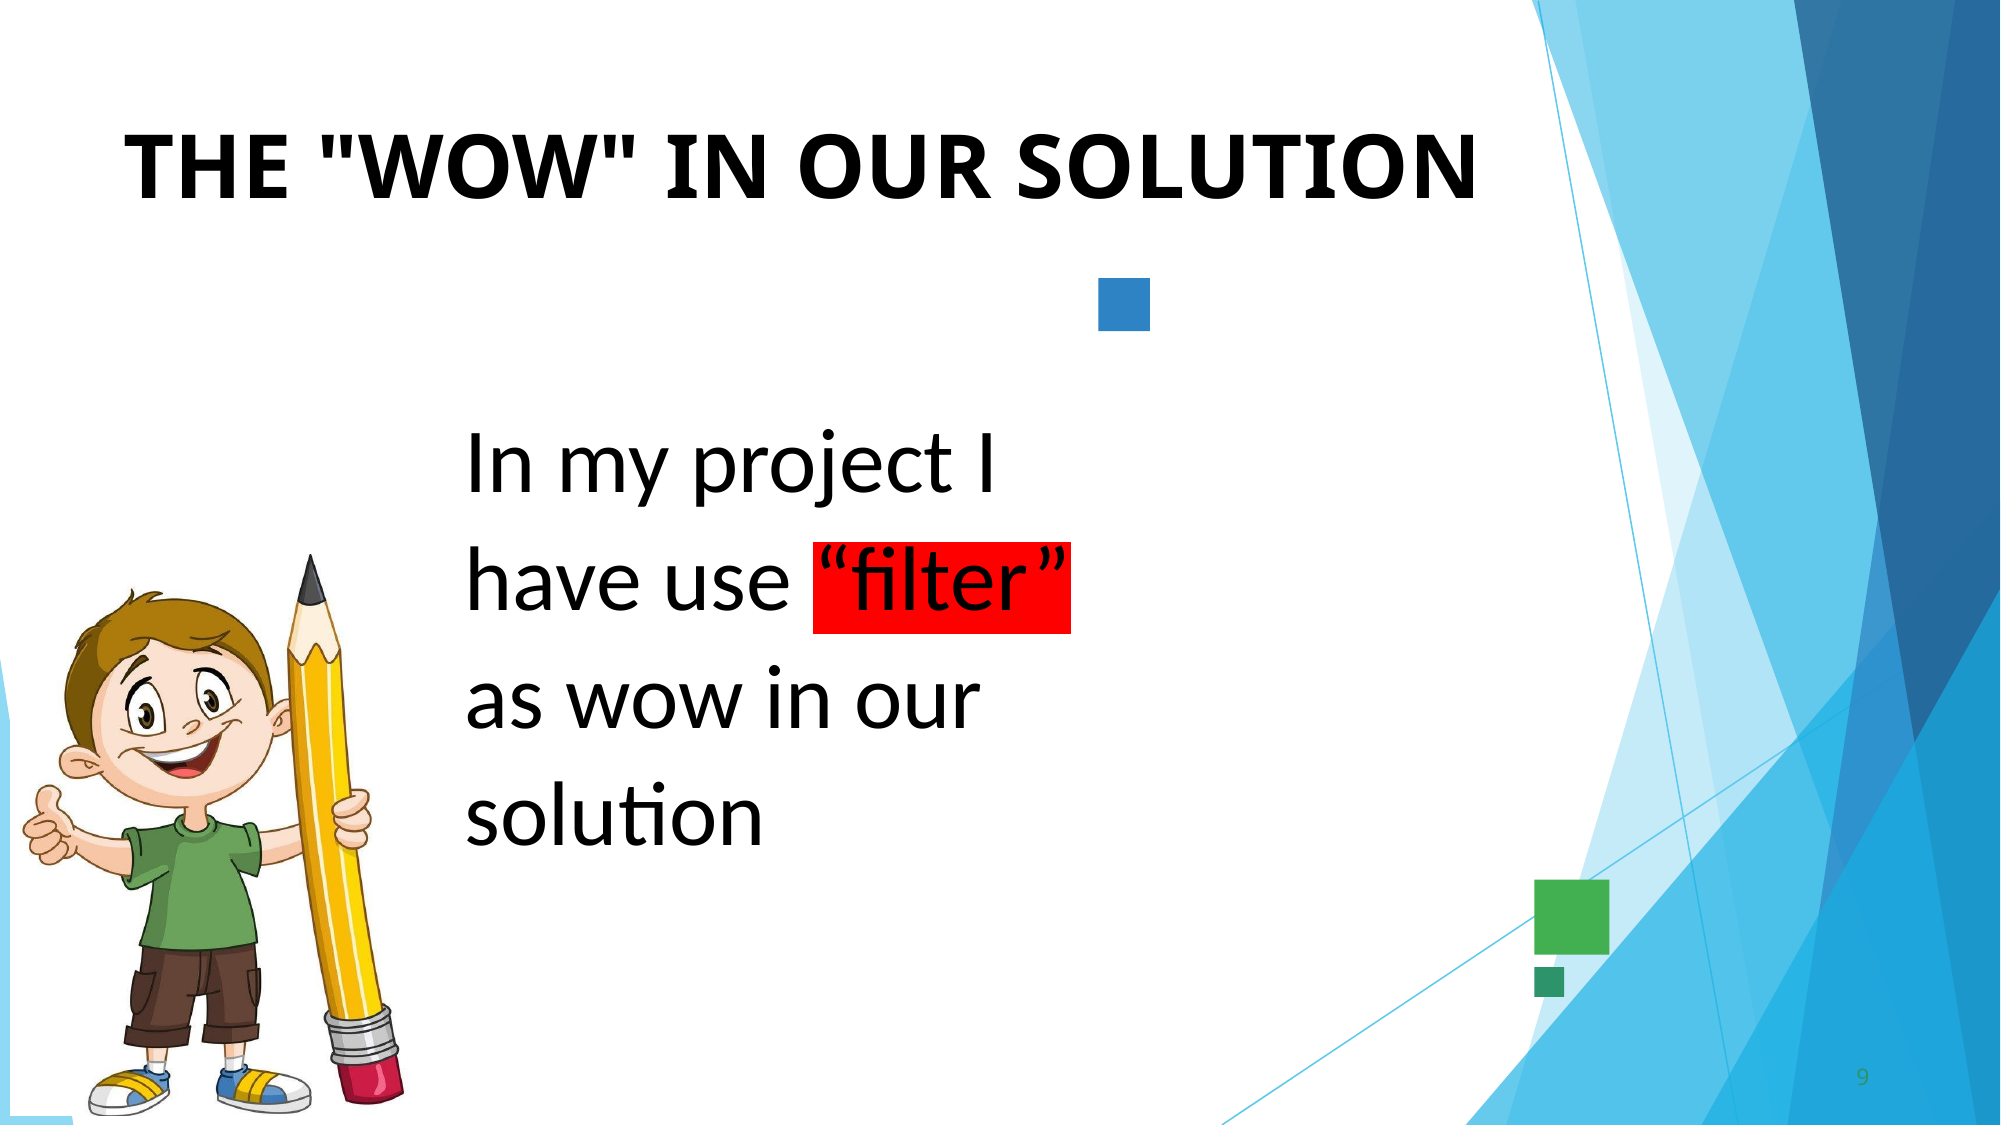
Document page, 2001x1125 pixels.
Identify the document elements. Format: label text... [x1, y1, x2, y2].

text_box 9 [1849, 1061, 1888, 1095]
text_box [1098, 298, 1150, 332]
text_box [1534, 967, 1565, 997]
picture [10, 554, 416, 1116]
text_box In my project I have use “filter” as wow in our solution [449, 386, 1099, 872]
text_box [1534, 879, 1610, 955]
title THE "WOW" IN OUR SOLUTION [121, 107, 1513, 298]
